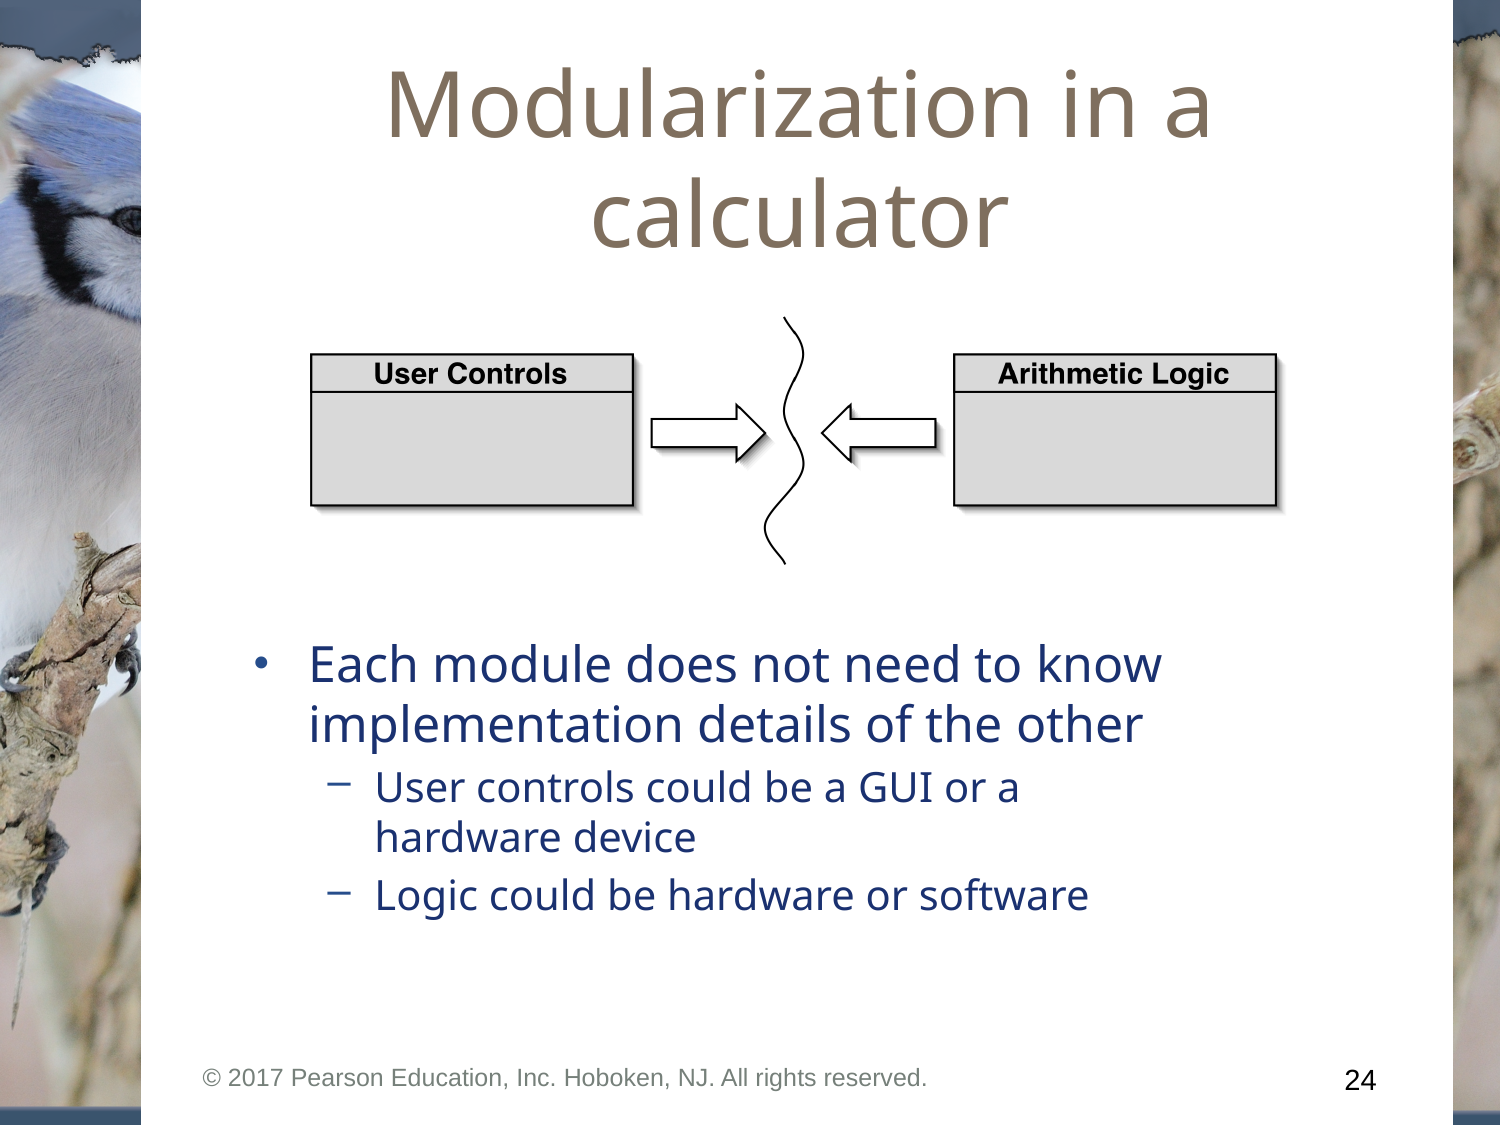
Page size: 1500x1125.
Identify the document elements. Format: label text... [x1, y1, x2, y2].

picture [1453, 0, 1500, 1125]
picture [299, 312, 1288, 568]
list Each module does not need to know implementation details of the other User controls could be a GUI or a hardware device Logic could be hardware or software [237, 624, 1200, 1025]
title Modularization in a calculator [162, 62, 1438, 250]
footer © 2017 Pearson Education, Inc. Hoboken, NJ. All rights reserved. [187, 1054, 1325, 1105]
picture [0, 0, 141, 1125]
